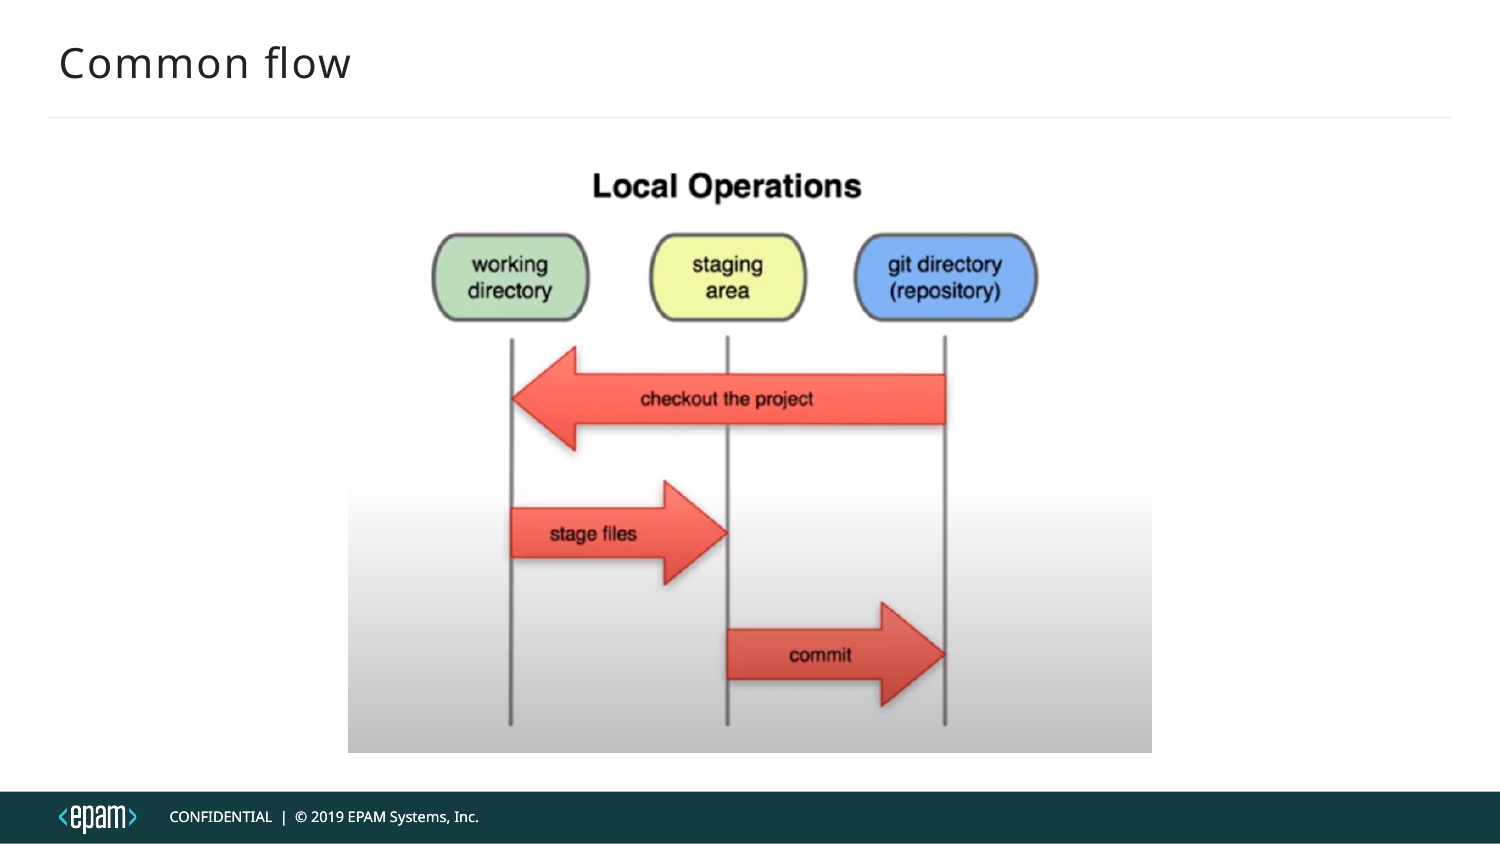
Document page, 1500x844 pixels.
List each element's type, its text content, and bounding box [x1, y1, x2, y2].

title Common flow [58, 37, 1442, 87]
picture [348, 134, 1152, 753]
text_box CONFIDENTIAL | © 2019 EPAM Systems, Inc. [154, 800, 552, 833]
